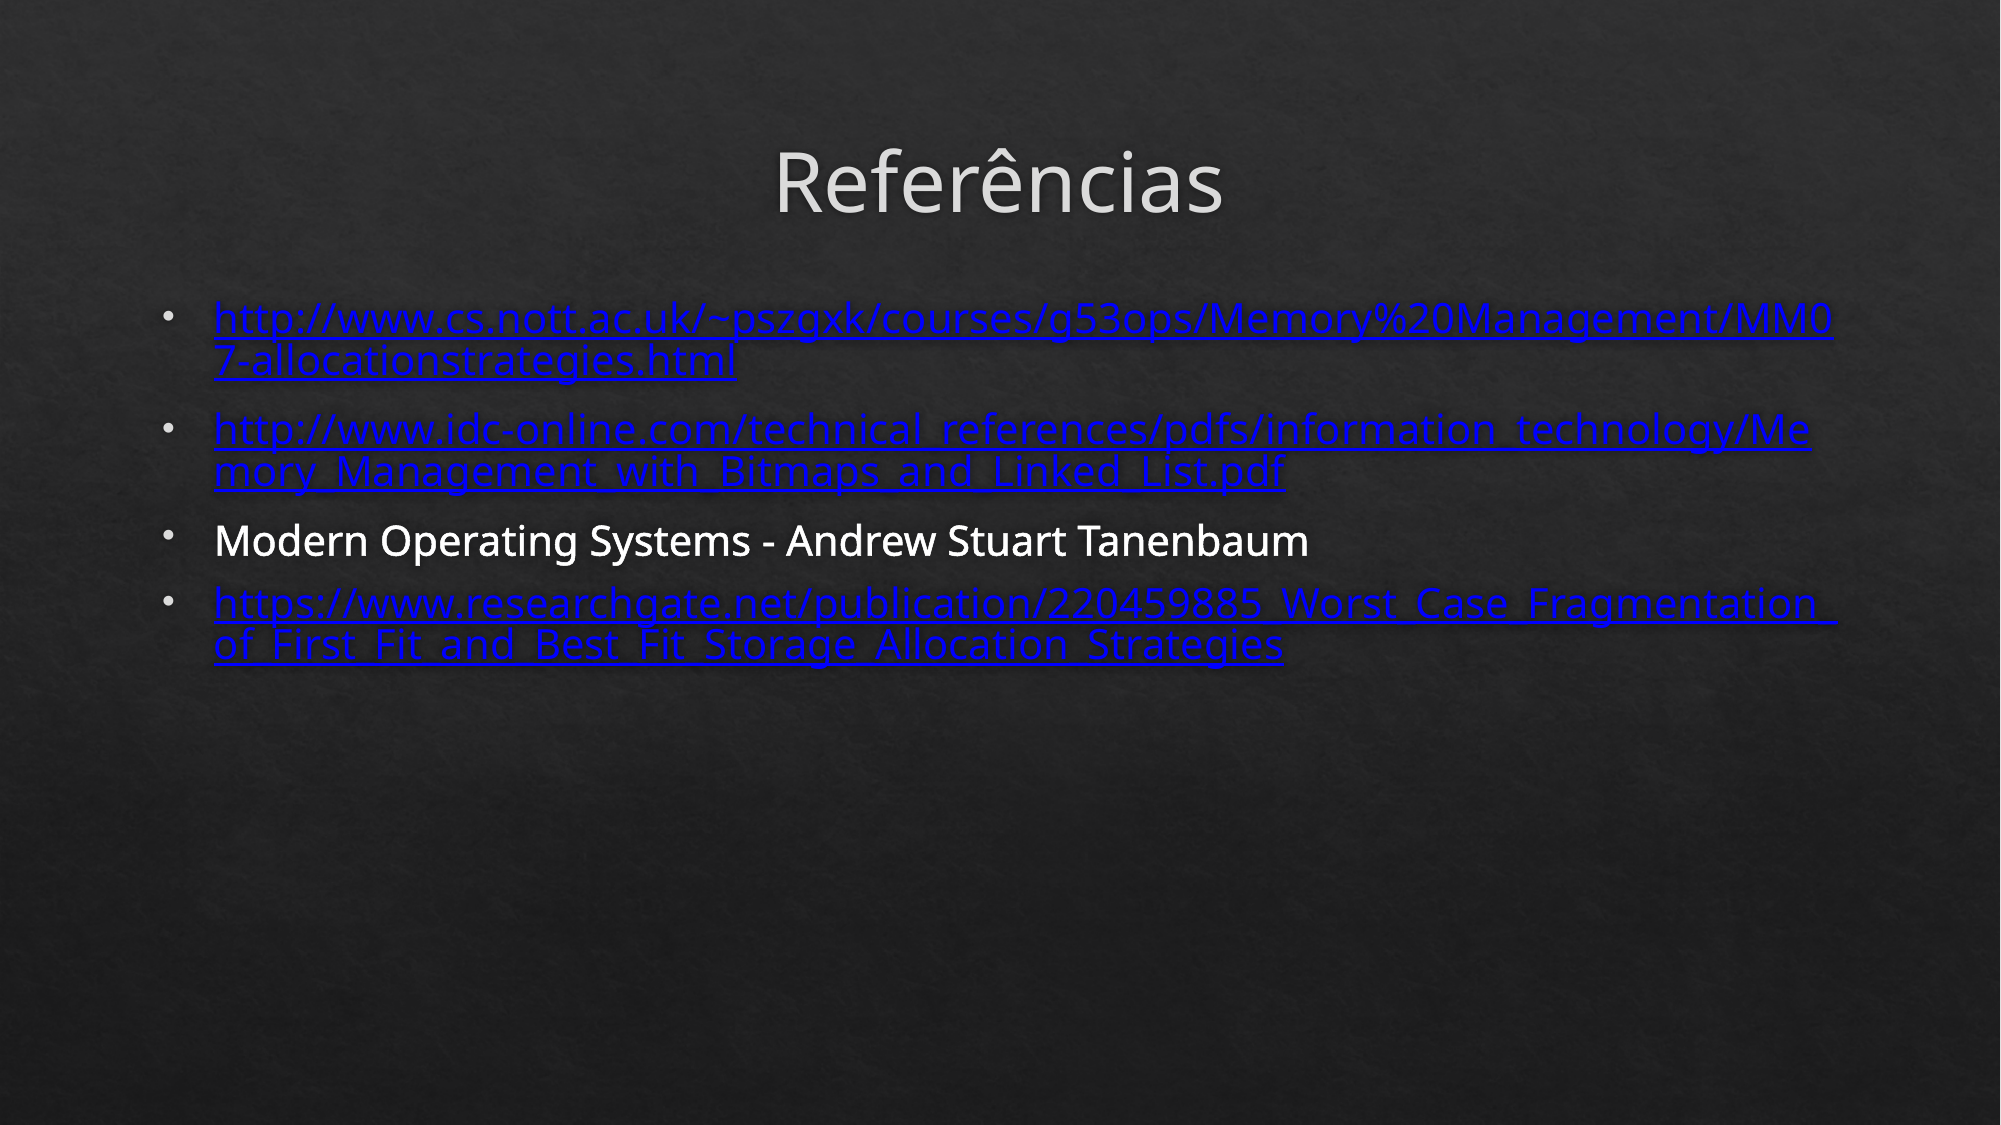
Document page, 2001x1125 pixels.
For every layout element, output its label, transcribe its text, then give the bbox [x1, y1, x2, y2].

picture [0, 0, 2001, 1125]
title Referências [149, 99, 1849, 260]
list http://www.cs.nott.ac.uk/~pszgxk/courses/g53ops/Memory%20Management/MM07-allocationstrategies.html http://www.idc-online.com/technical_references/pdfs/information_technology/Memory_Management_with_Bitmaps_and_Linked_List.pdf Modern Operating Systems - Andrew Stuart Tanenbaum https://www.researchgate.net/publication/220459885_Worst_Case_Fragmentation_of_First_Fit_and_Best_Fit_Storage_Allocation_Strategies [149, 283, 1849, 951]
